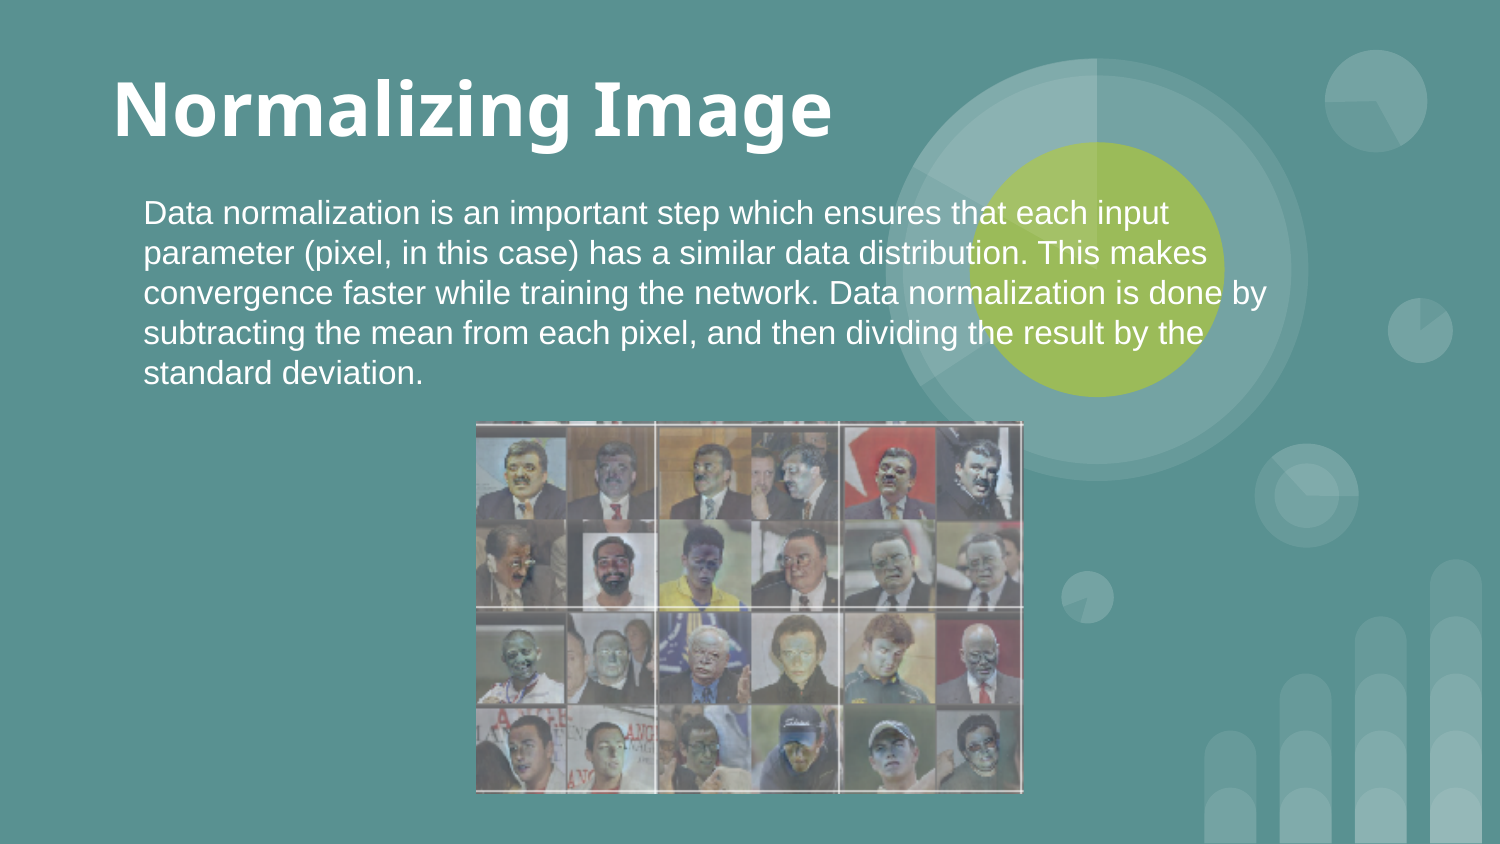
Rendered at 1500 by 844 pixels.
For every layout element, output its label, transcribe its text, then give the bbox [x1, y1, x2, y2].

picture [475, 421, 1024, 794]
text_box Data normalization is an important step which ensures that each input parameter (pixel, in this case) has a similar data distribution. This makes convergence faster while training the network. Data normalization is done by subtracting the mean from each pixel, and then dividing the result by the standard deviation. [128, 176, 1292, 395]
text_box Normalizing Image [97, 48, 1342, 163]
